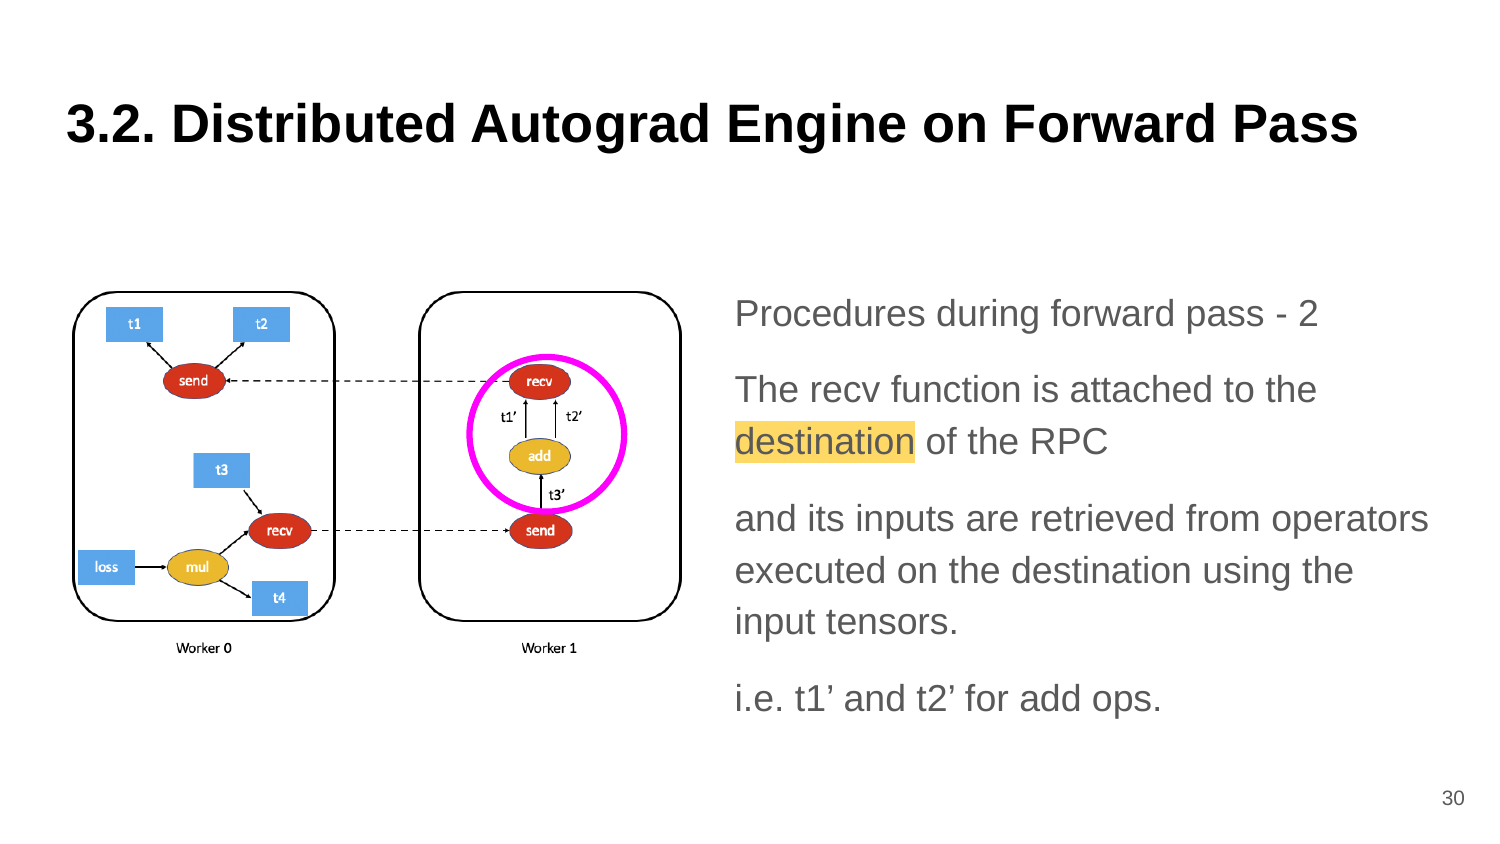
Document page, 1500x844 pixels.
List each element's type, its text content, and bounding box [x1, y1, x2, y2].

picture [33, 266, 720, 672]
slide_number ‹#› [1389, 764, 1480, 830]
title 3.2. Distributed Autograd Engine on Forward Pass [51, 72, 1449, 167]
list Procedures during forward pass - 2 The recv function is attached to the destination of the RPC and its inputs are retrieved from operators executed on the destination using the input tensors. i.e. t1’ and t2’ for add ops. [719, 266, 1449, 750]
